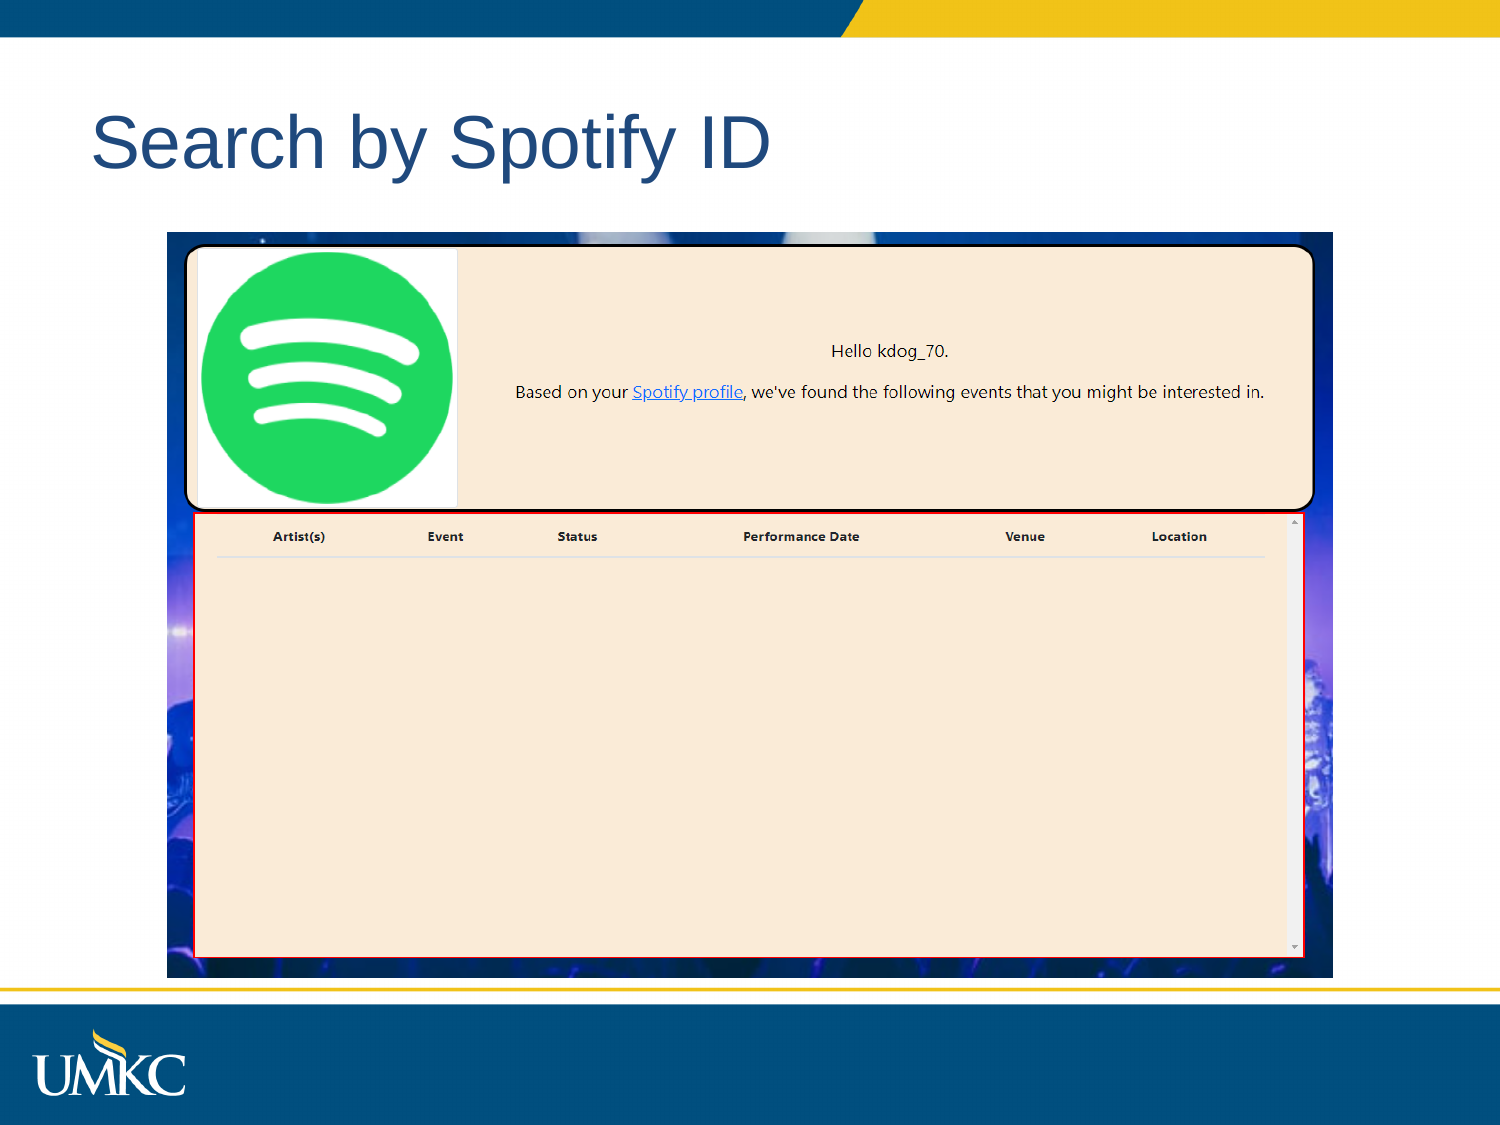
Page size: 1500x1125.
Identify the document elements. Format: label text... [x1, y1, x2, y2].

picture [0, 0, 1500, 1125]
title Search by Spotify ID [75, 45, 1425, 233]
